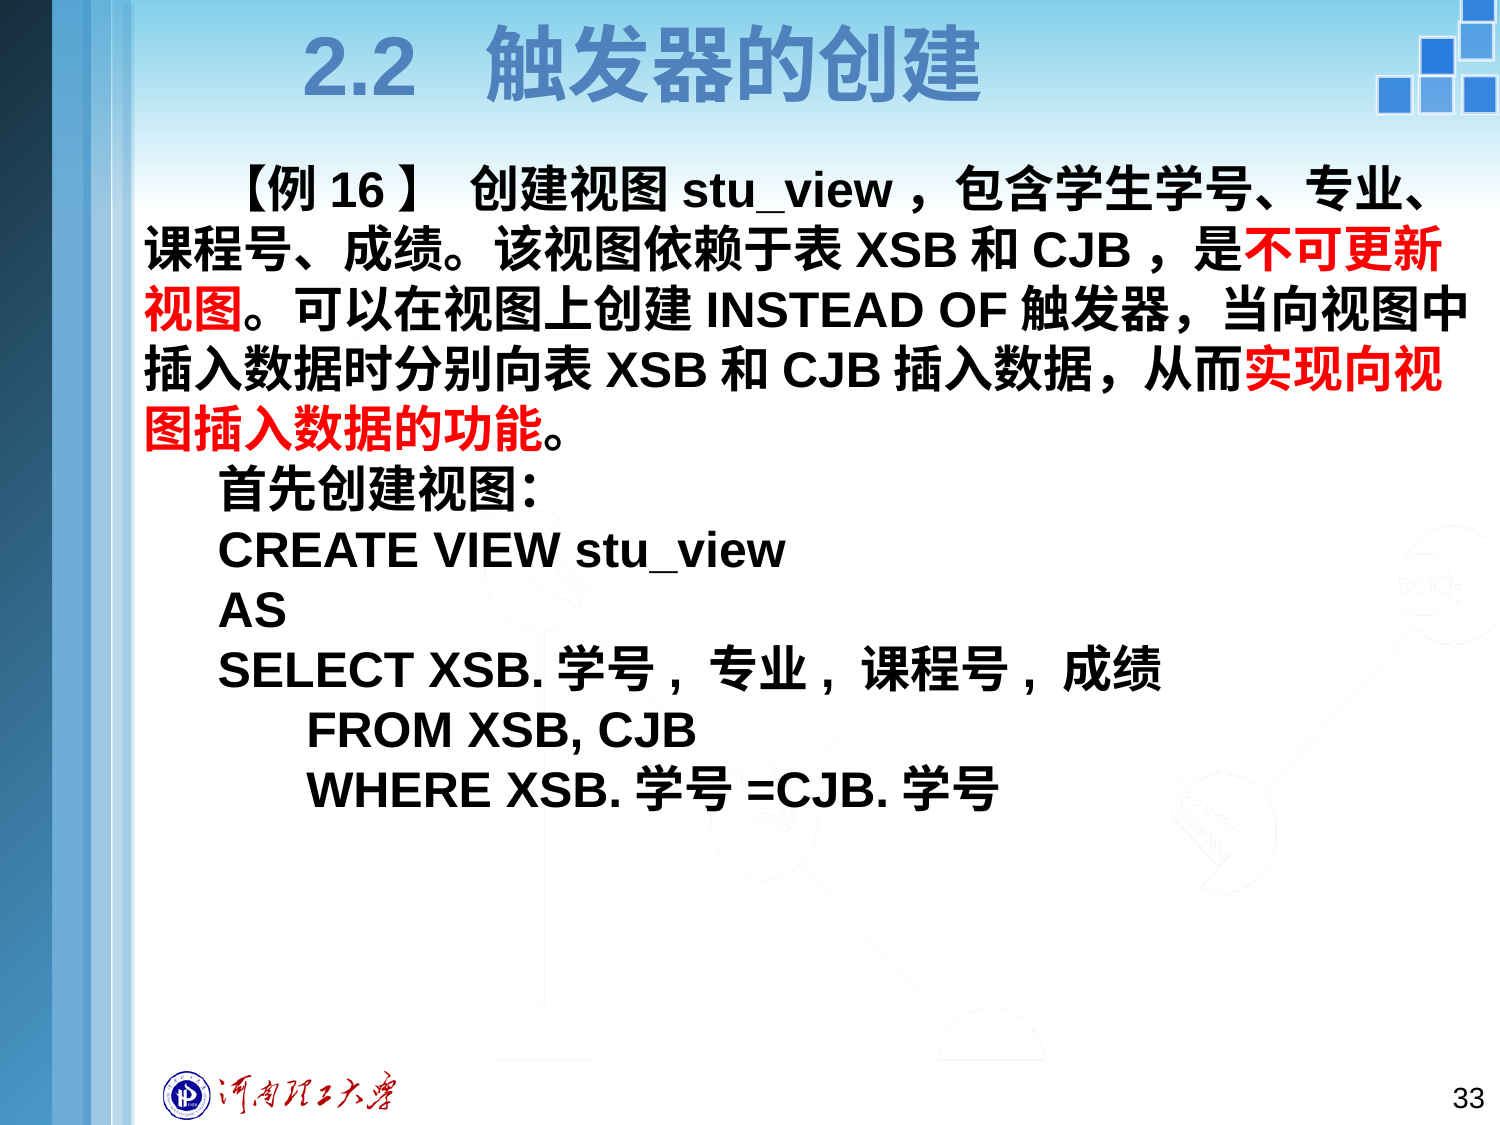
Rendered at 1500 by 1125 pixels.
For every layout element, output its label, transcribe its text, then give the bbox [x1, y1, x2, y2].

title 2.2 触发器的创建 [287, 0, 1288, 126]
picture [132, 885, 1500, 1125]
text_box 【例16】 创建视图stu_view，包含学生学号、专业、课程号、成绩。该视图依赖于表XSB和CJB，是不可更新视图。可以在视图上创建INSTEAD OF触发器，当向视图中插入数据时分别向表XSB和CJB插入数据，从而实现向视图插入数据的功能。 首先创建视图： CREATE VIEW stu_view AS SELECT XSB.学号, 专业, 课程号, 成绩 FROM XSB, CJB WHERE XSB.学号=CJB.学号 [128, 149, 1500, 885]
